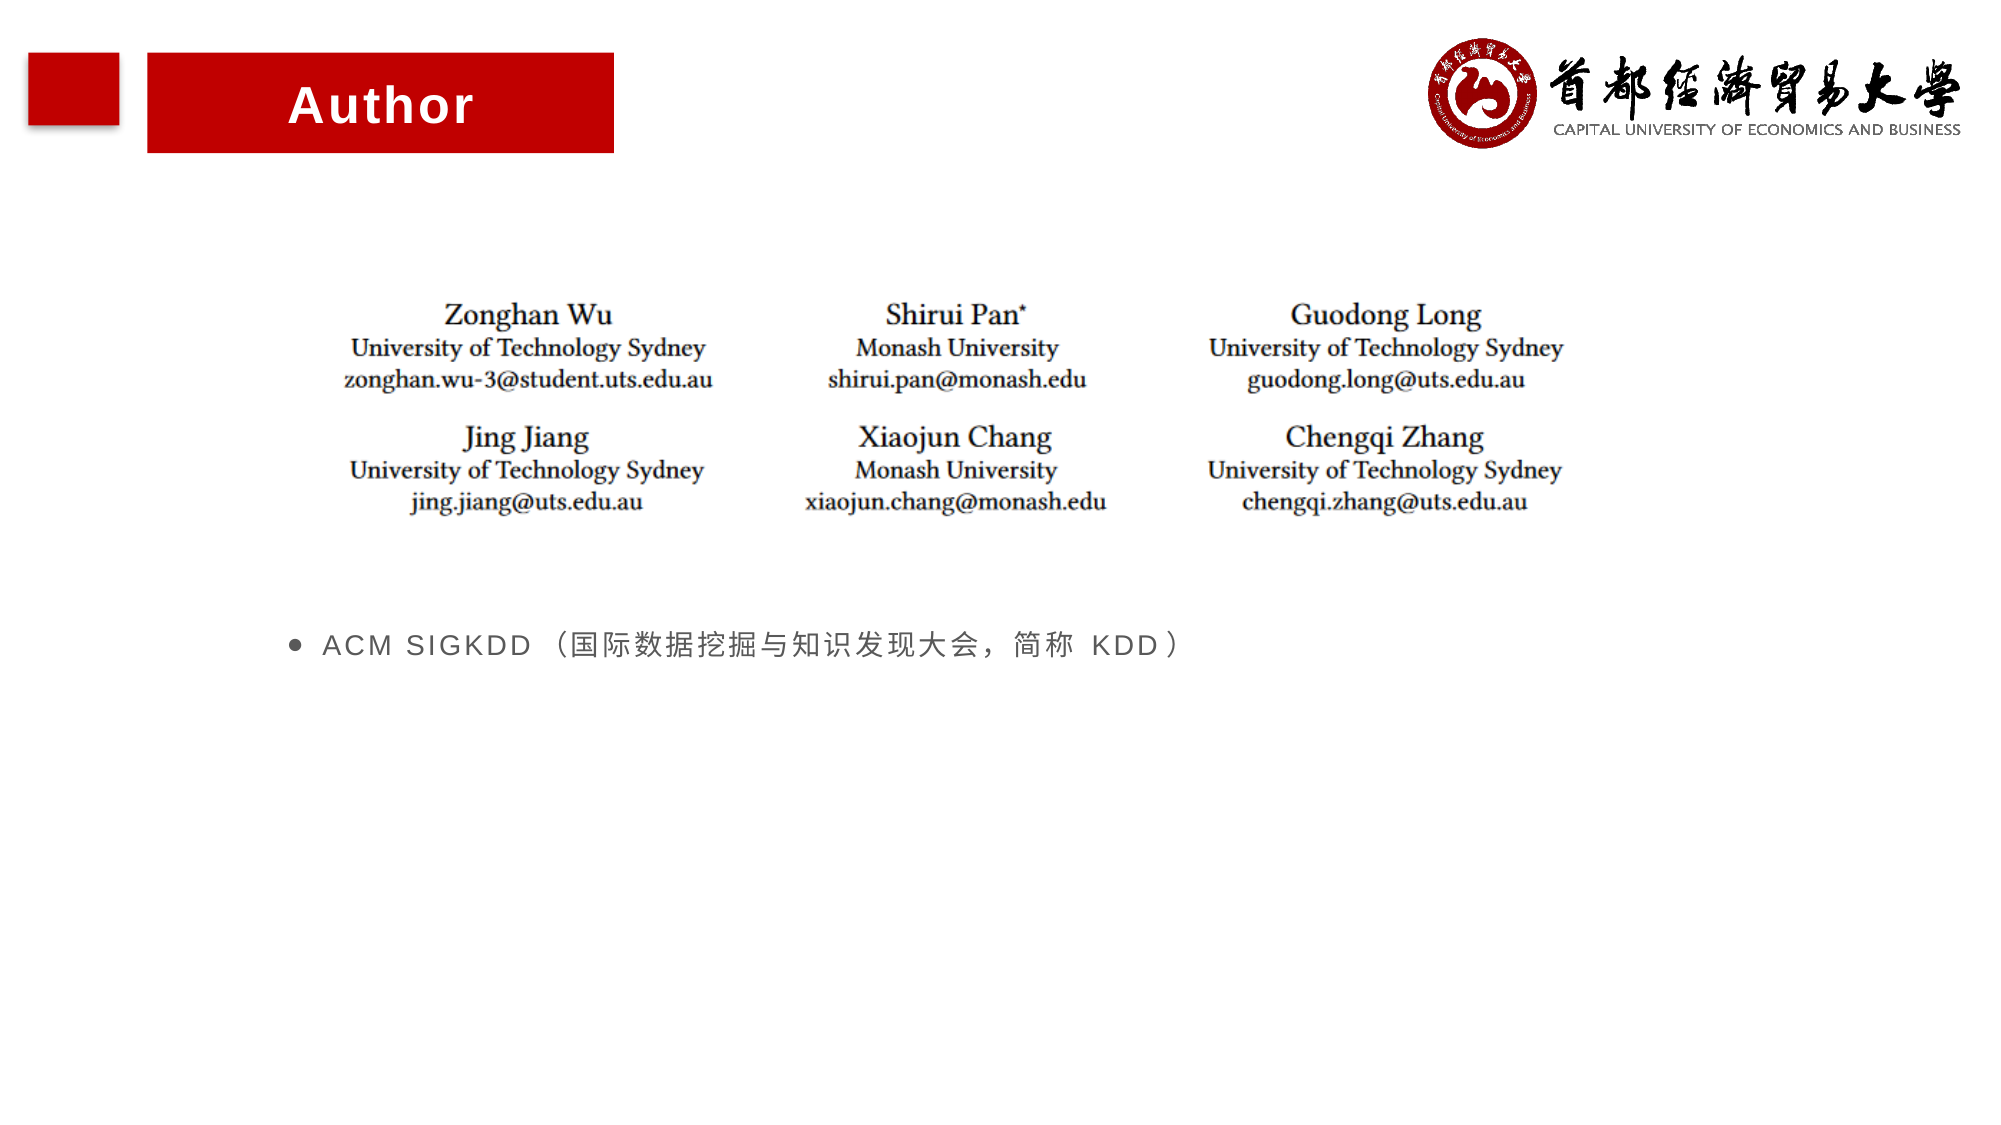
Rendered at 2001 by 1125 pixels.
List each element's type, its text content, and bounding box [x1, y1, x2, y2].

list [314, 274, 1609, 535]
list Author [161, 63, 600, 138]
text_box ACM SIGKDD（国际数据挖掘与知识发现大会，简称 KDD） [271, 608, 1272, 670]
picture [1416, 26, 1972, 154]
